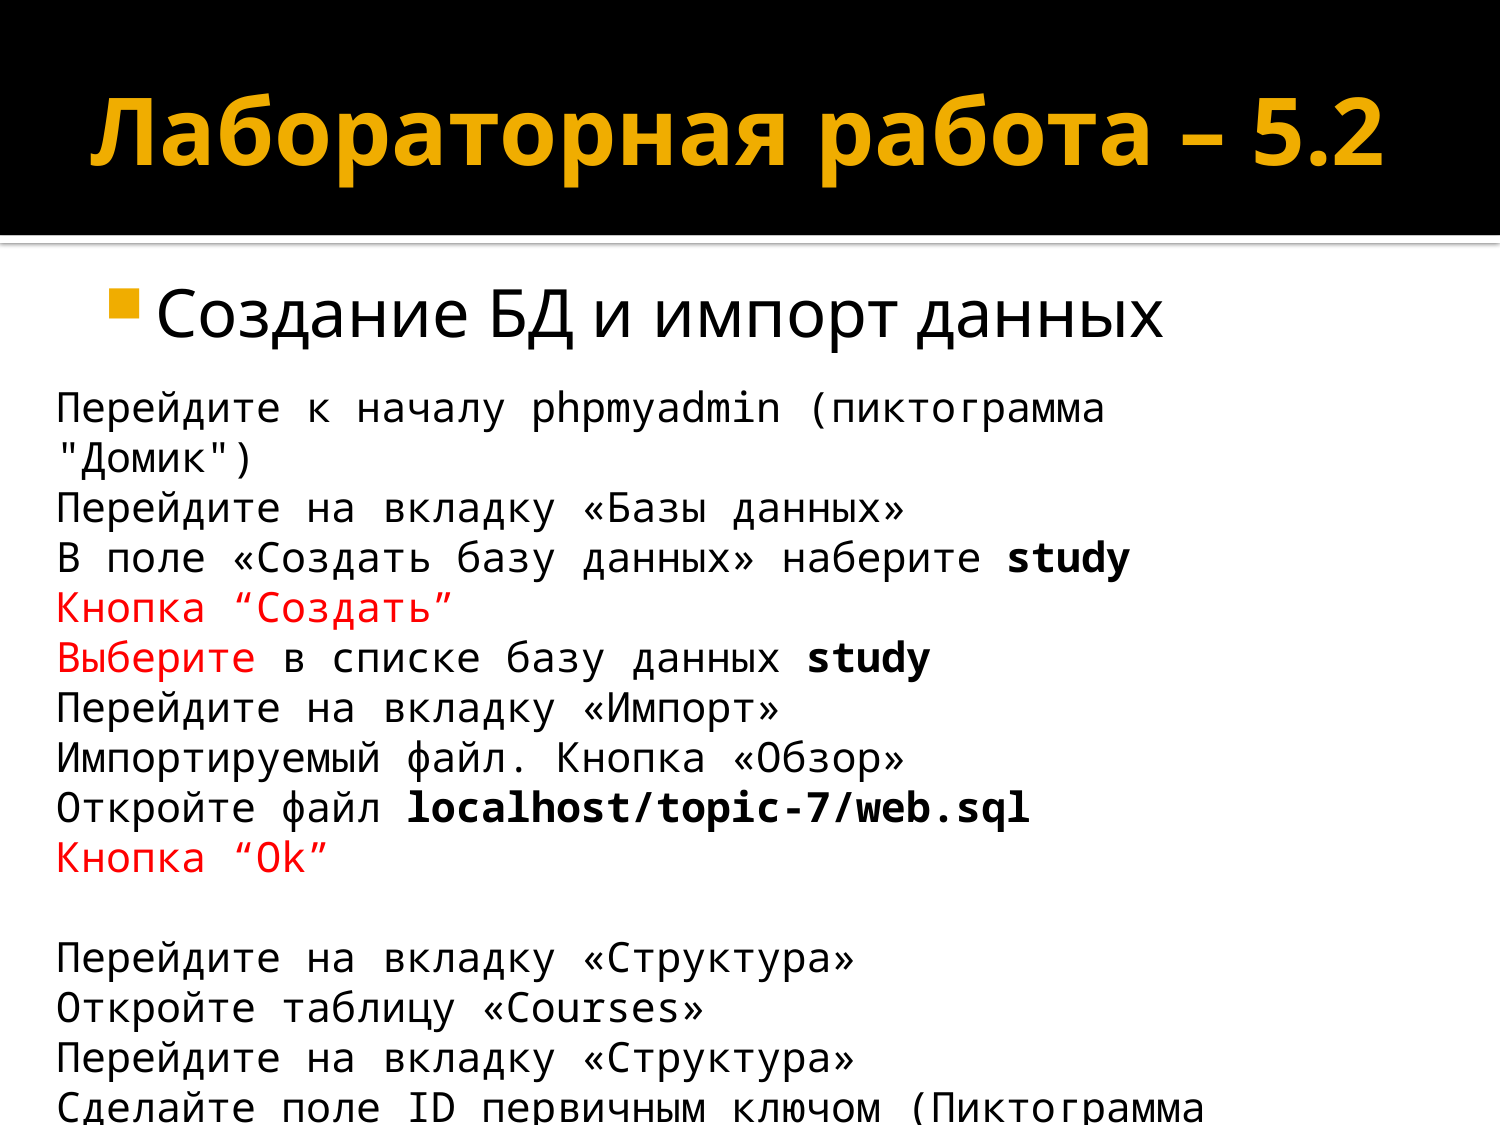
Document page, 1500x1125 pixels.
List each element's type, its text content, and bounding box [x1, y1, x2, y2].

list Создание БД и импорт данных [75, 255, 1425, 362]
text_box Перейдите к началу phpmyadmin (пиктограмма "Домик") Перейдите на вкладку «Базы данных» В поле «Создать базу данных» наберите study Кнопка “Создать” Выберите в списке базу данных study Перейдите на вкладку «Импорт» Импортируемый файл. Кнопка «Обзор» Откройте файл localhost/topic-7/web.sql Кнопка “Ok” Перейдите на вкладку «Структура» Откройте таблицу «Courses» Перейдите на вкладку «Структура» Сделайте поле ID первичным ключом (Пиктограмма ключ). [41, 373, 1313, 1125]
title Лабораторная работа – 5.2 [75, 25, 1425, 231]
